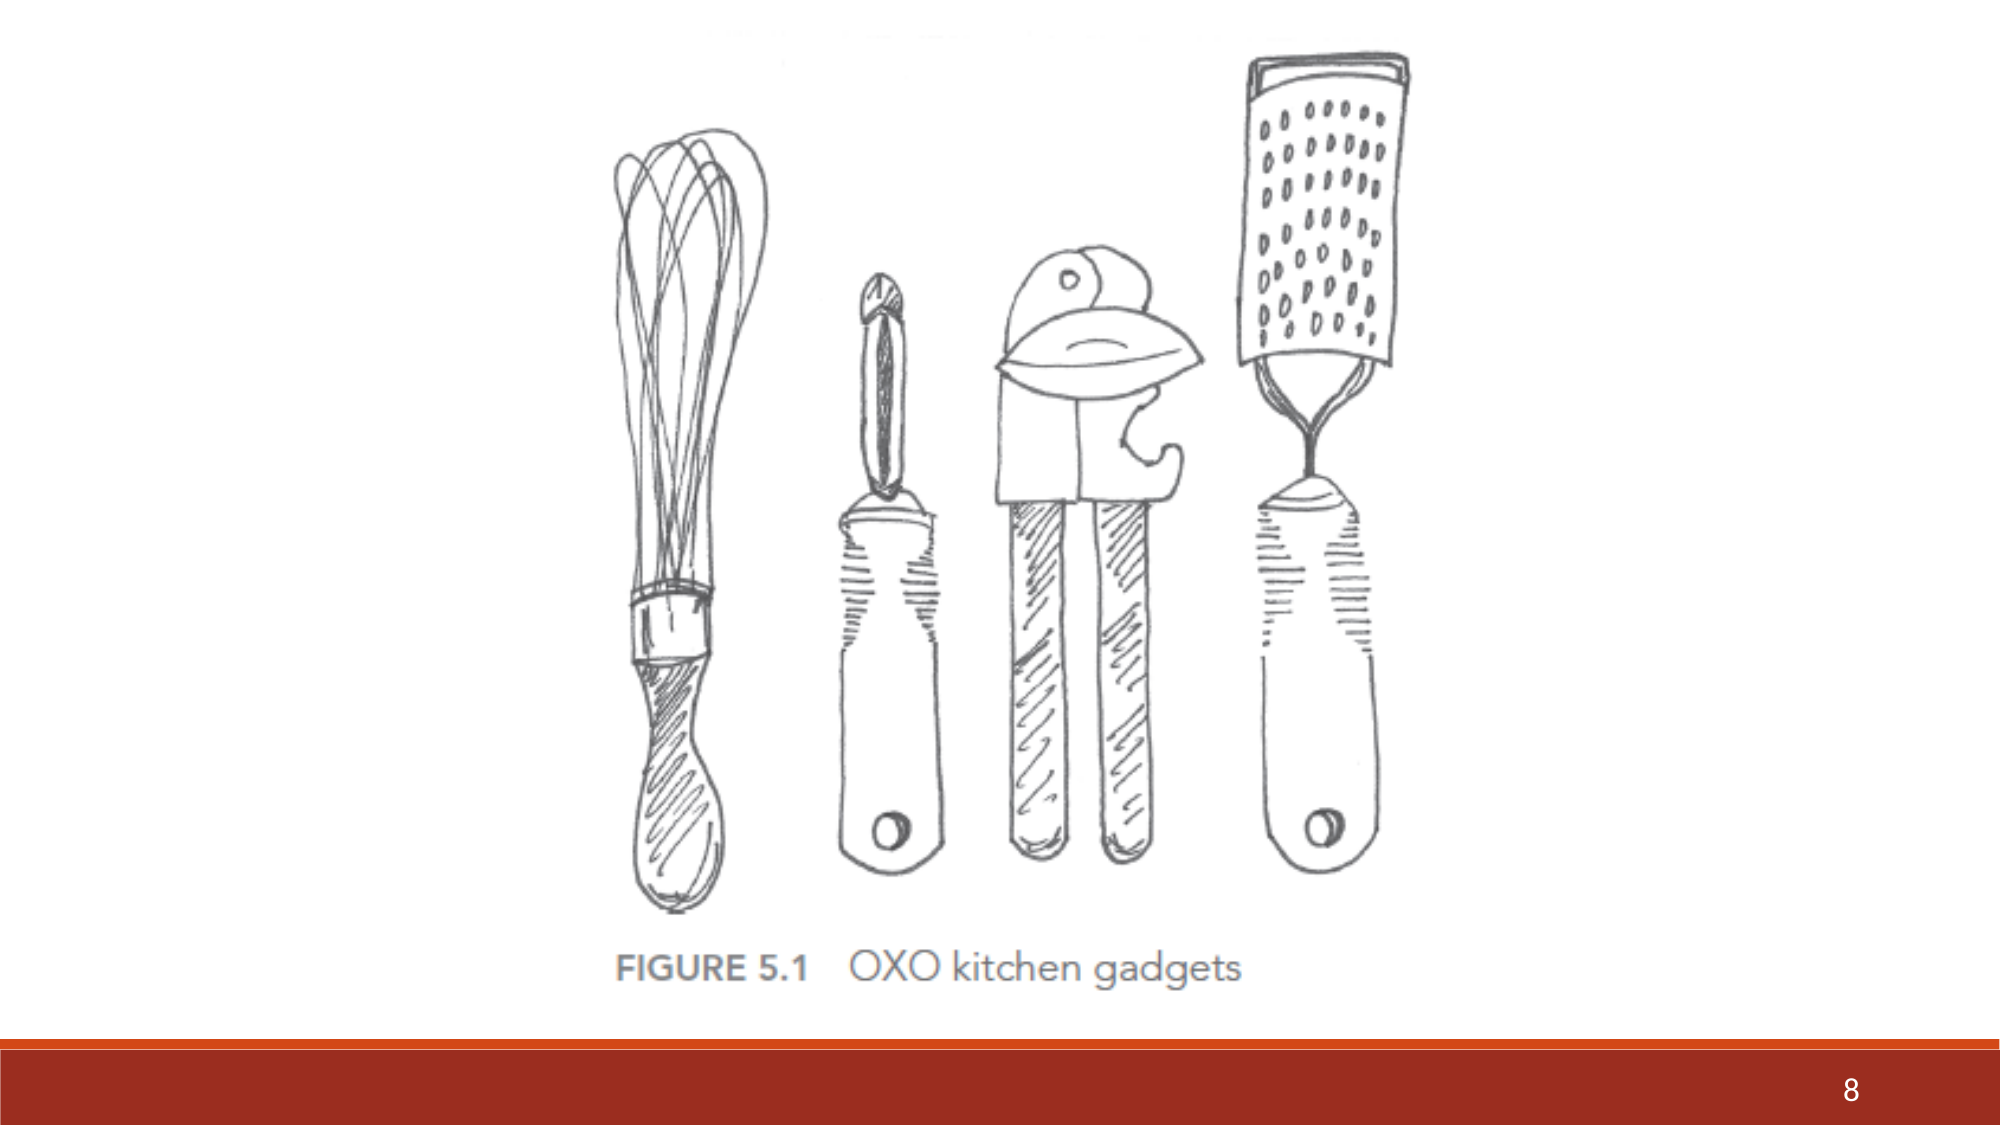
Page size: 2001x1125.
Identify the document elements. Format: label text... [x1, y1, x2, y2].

picture [571, 20, 1430, 1006]
slide_number 8 [126, 1061, 1875, 1115]
